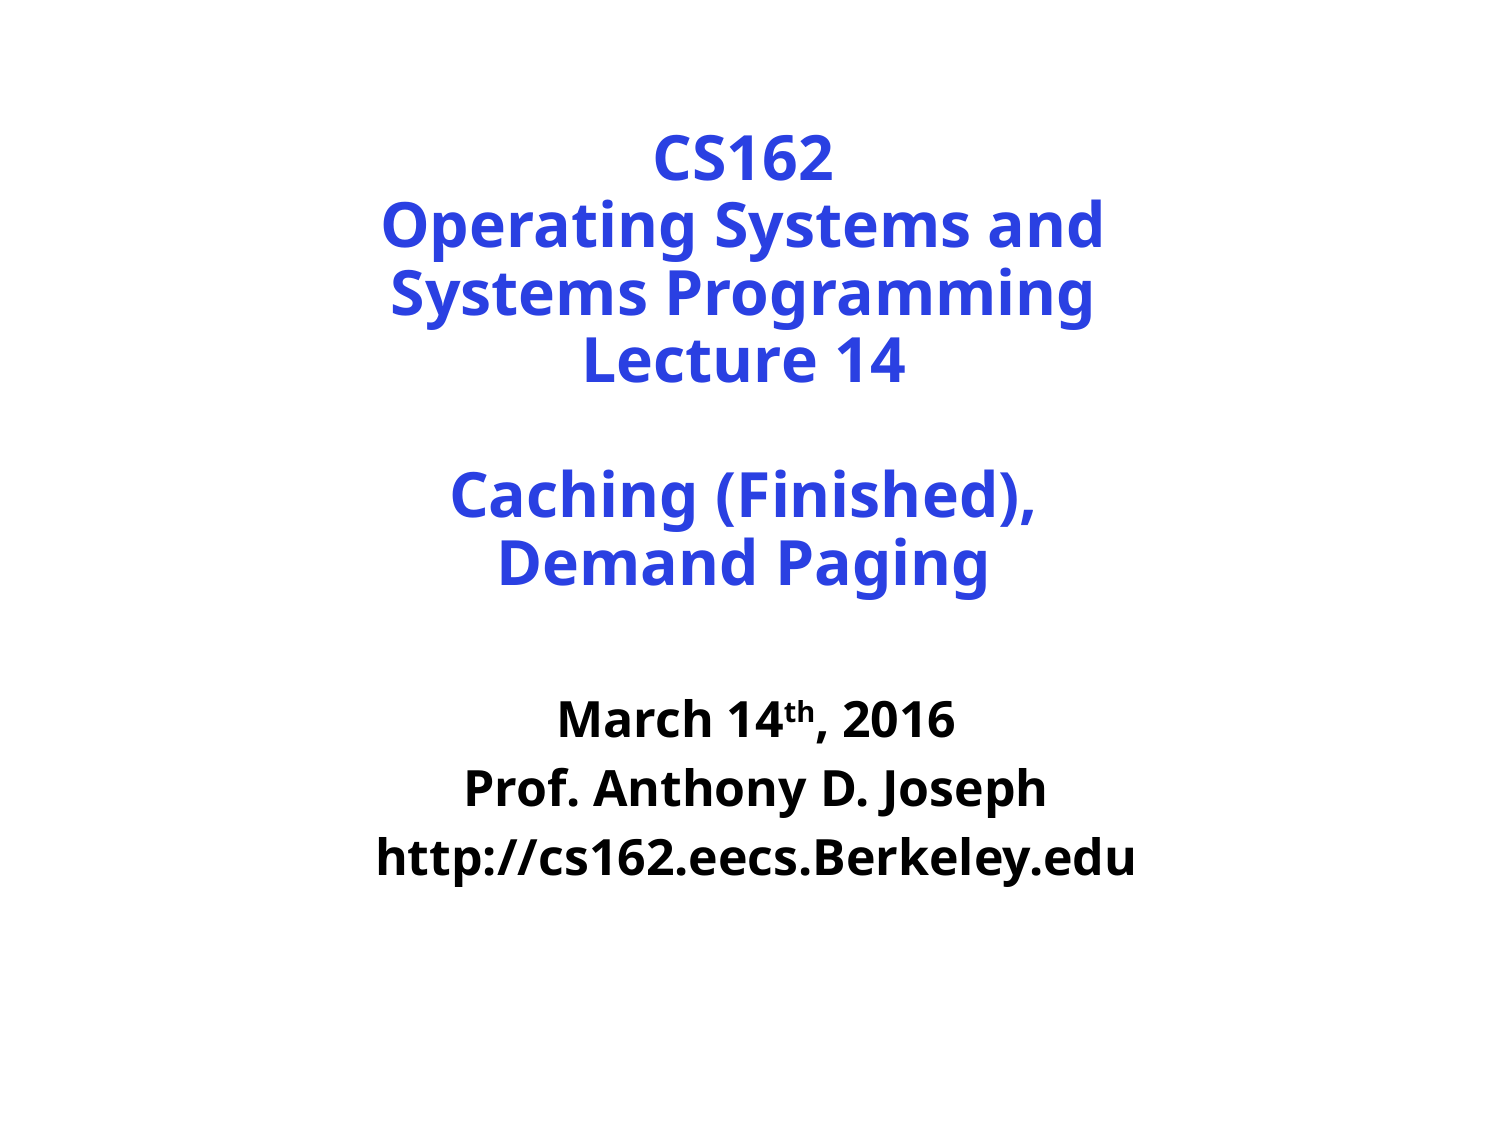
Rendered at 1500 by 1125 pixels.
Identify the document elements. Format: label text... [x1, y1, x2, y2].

title CS162 Operating Systems and Systems Programming Lecture 14 Caching (Finished), Demand Paging [99, 174, 1388, 550]
subtitle March 14th, 2016 Prof. Anthony D. Joseph http://cs162.eecs.Berkeley.edu [99, 687, 1413, 925]
